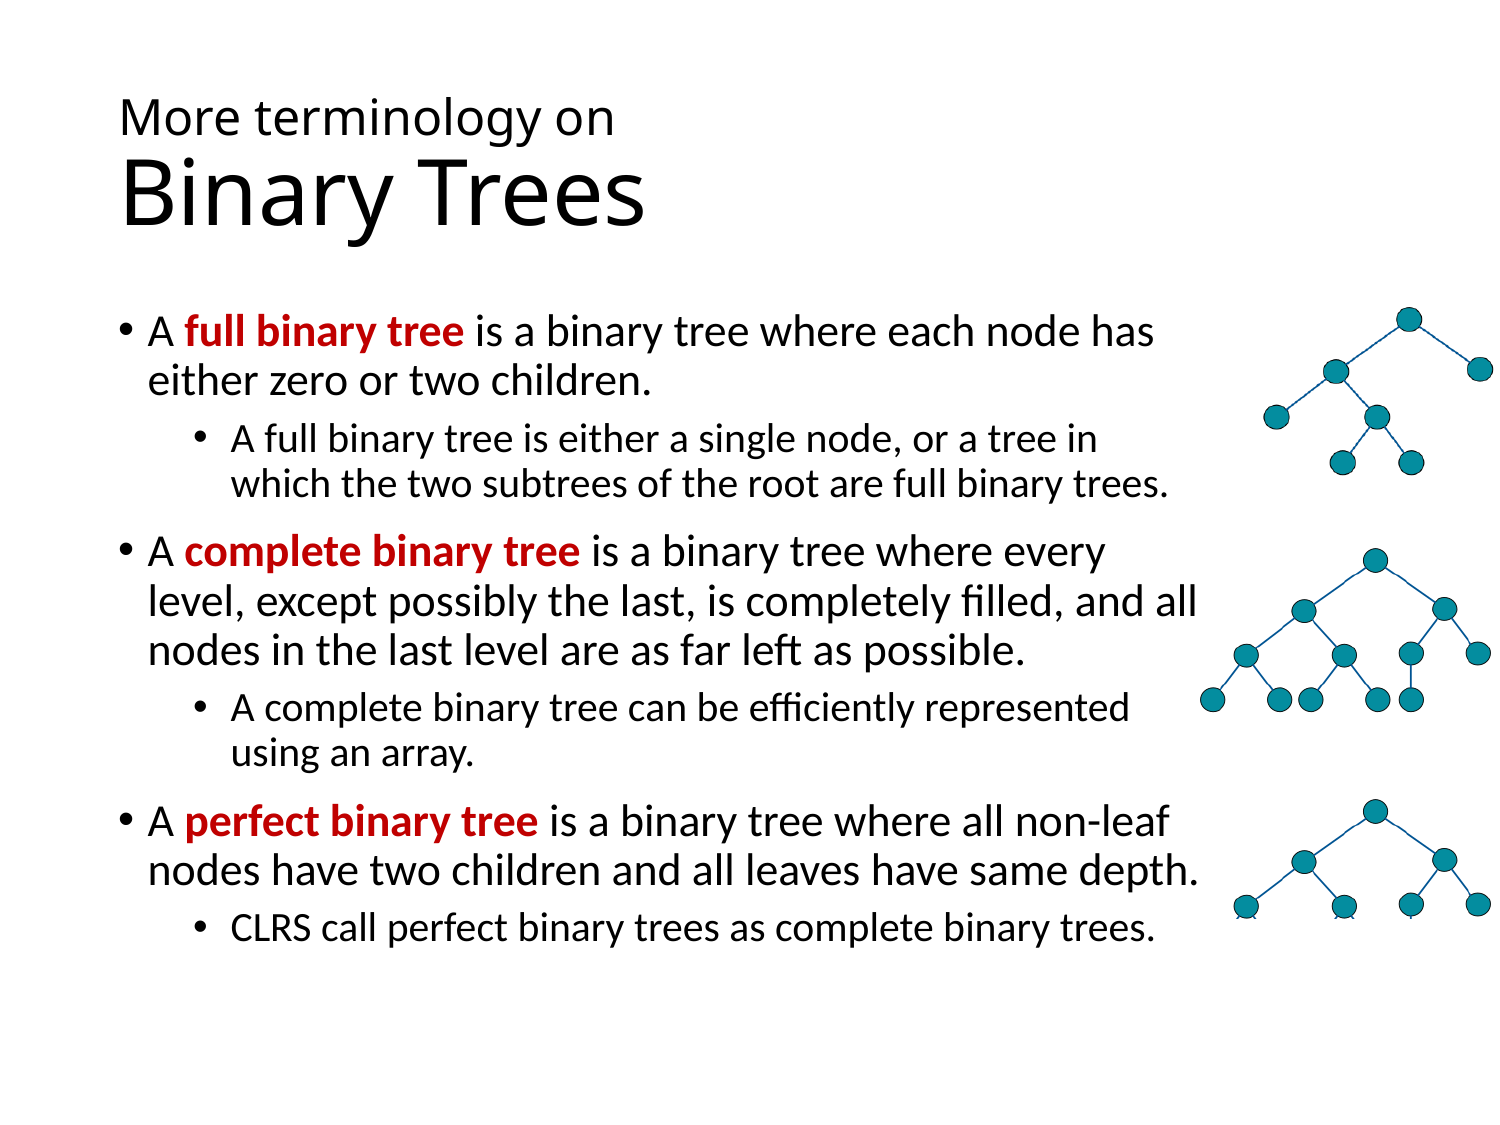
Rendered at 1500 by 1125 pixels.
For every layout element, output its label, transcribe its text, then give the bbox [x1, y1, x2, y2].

list A full binary tree is a binary tree where each node has either zero or two children. A full binary tree is either a single node, or a tree in which the two subtrees of the root are full binary trees. A complete binary tree is a binary tree where every level, except possibly the last, is completely filled, and all nodes in the last level are as far left as possible. A complete binary tree can be efficiently represented using an array. A perfect binary tree is a binary tree where all non-leaf nodes have two children and all leaves have same depth. CLRS call perfect binary trees as complete binary trees. [103, 299, 1221, 1014]
picture [1190, 789, 1500, 919]
picture [1190, 538, 1500, 721]
picture [1256, 299, 1500, 482]
title More terminology on Binary Trees [103, 59, 1397, 278]
